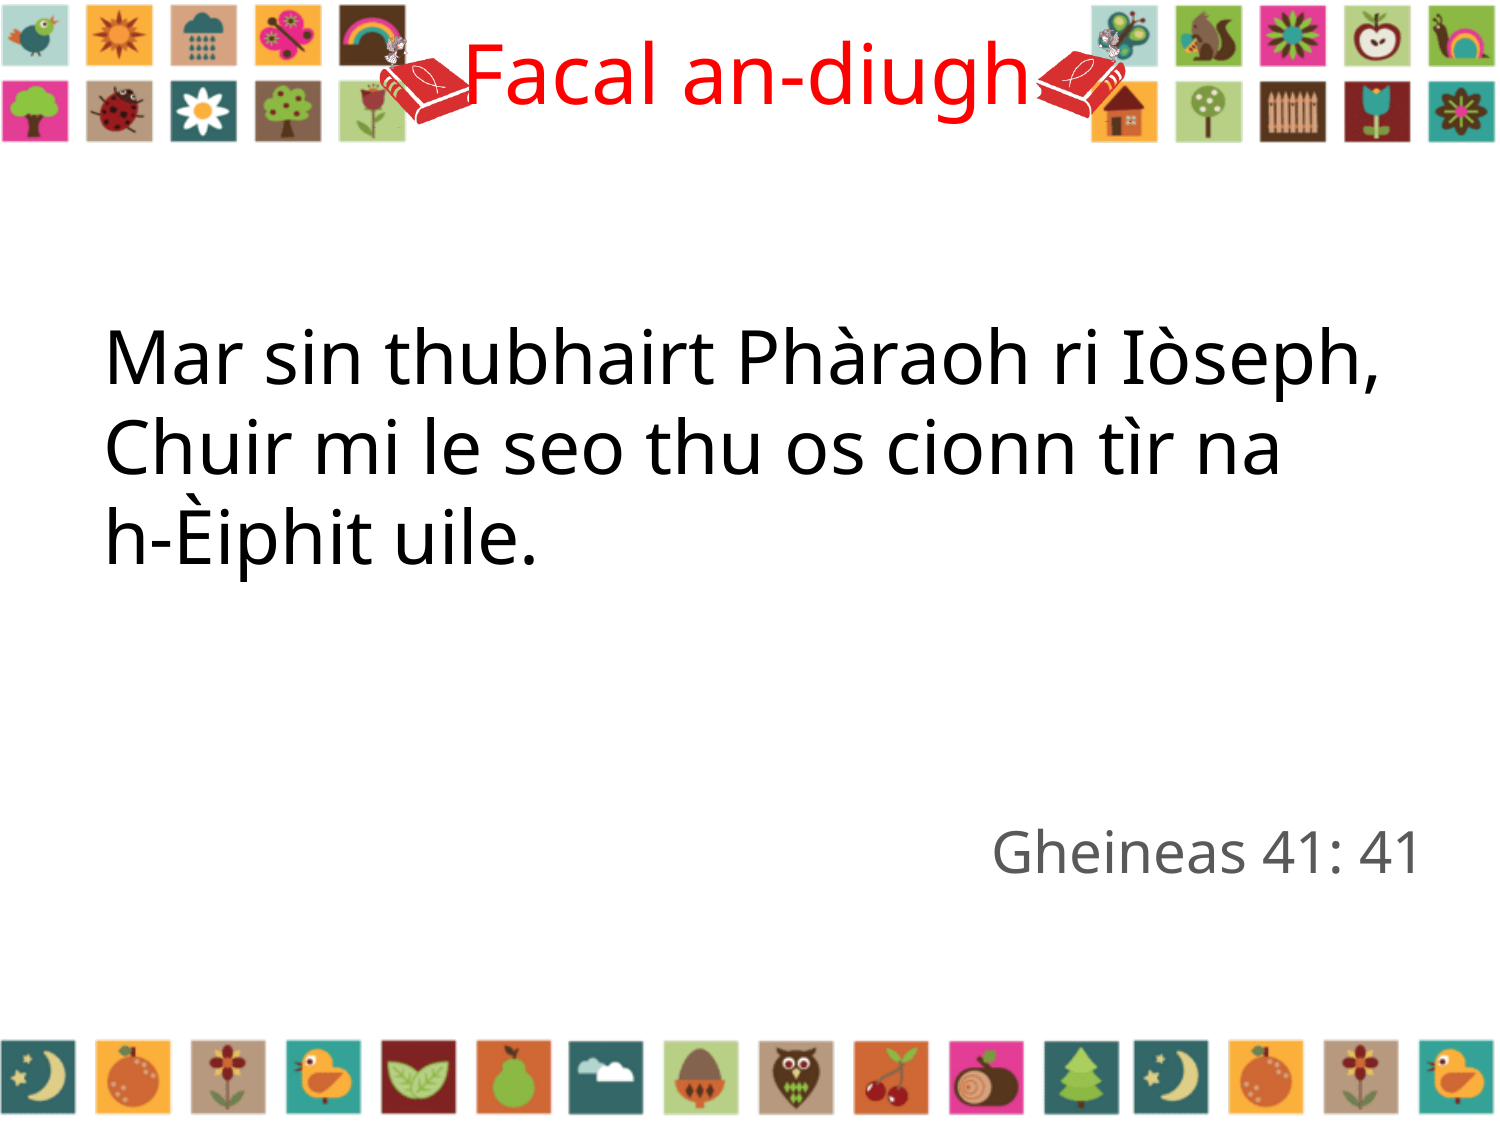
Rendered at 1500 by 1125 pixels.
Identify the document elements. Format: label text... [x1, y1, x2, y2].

text_box Mar sin thubhairt Phàraoh ri Iòseph, Chuir mi le seo thu os cionn tìr na h‑Èiphit uile. [88, 302, 1436, 588]
picture [1003, 3, 1500, 150]
text_box Facal an-diugh [425, 13, 1004, 129]
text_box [0, 1028, 1500, 1118]
text_box Gheineas 41: 41 [808, 807, 1441, 893]
picture [0, 3, 505, 150]
